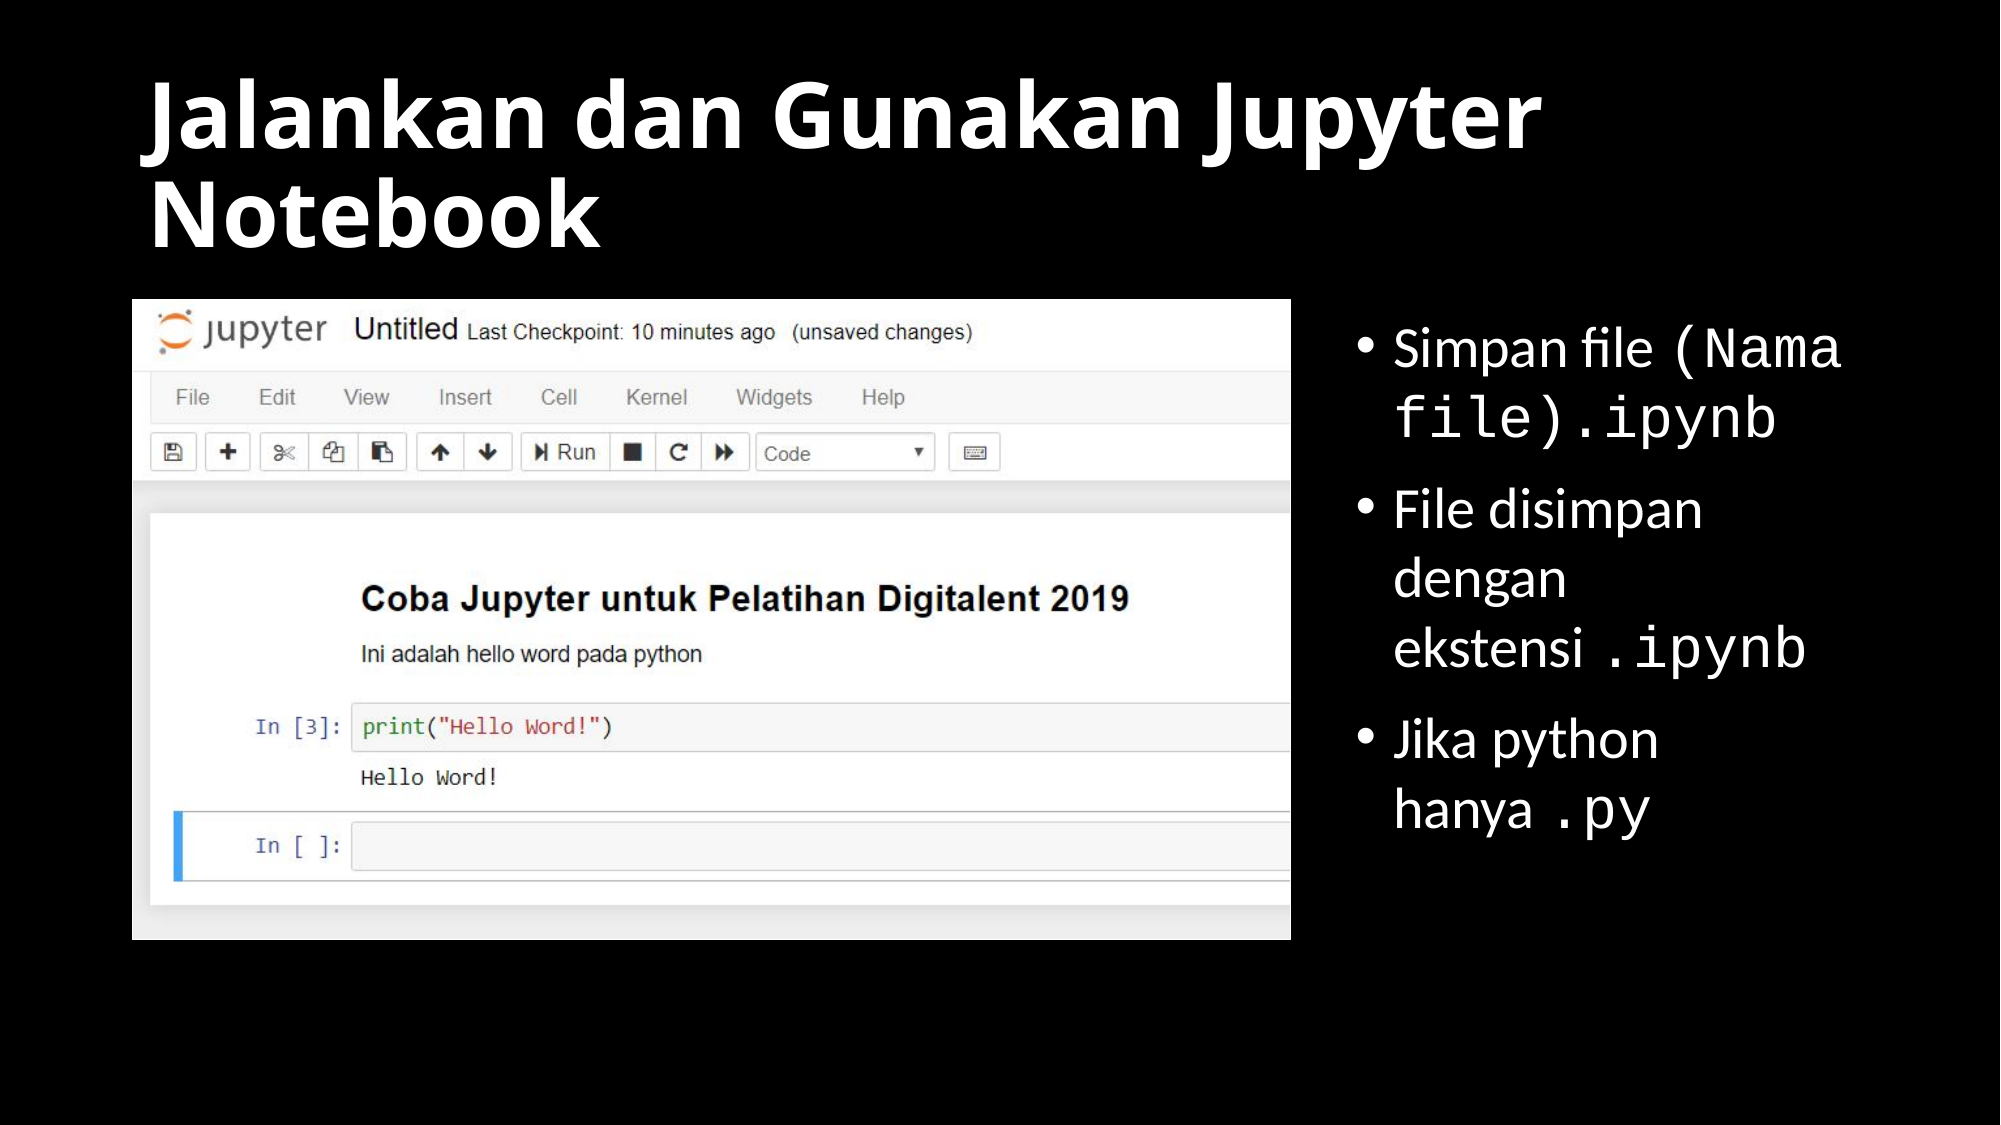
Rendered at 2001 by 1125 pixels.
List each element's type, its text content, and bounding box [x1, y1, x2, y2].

text_box Simpan file (Nama file).ipynb File disimpan dengan ekstensi .ipynb Jika python hanya .py [1340, 301, 1907, 1016]
title Jalankan dan Gunakan Jupyter Notebook [132, 59, 1858, 278]
picture [132, 299, 1290, 939]
